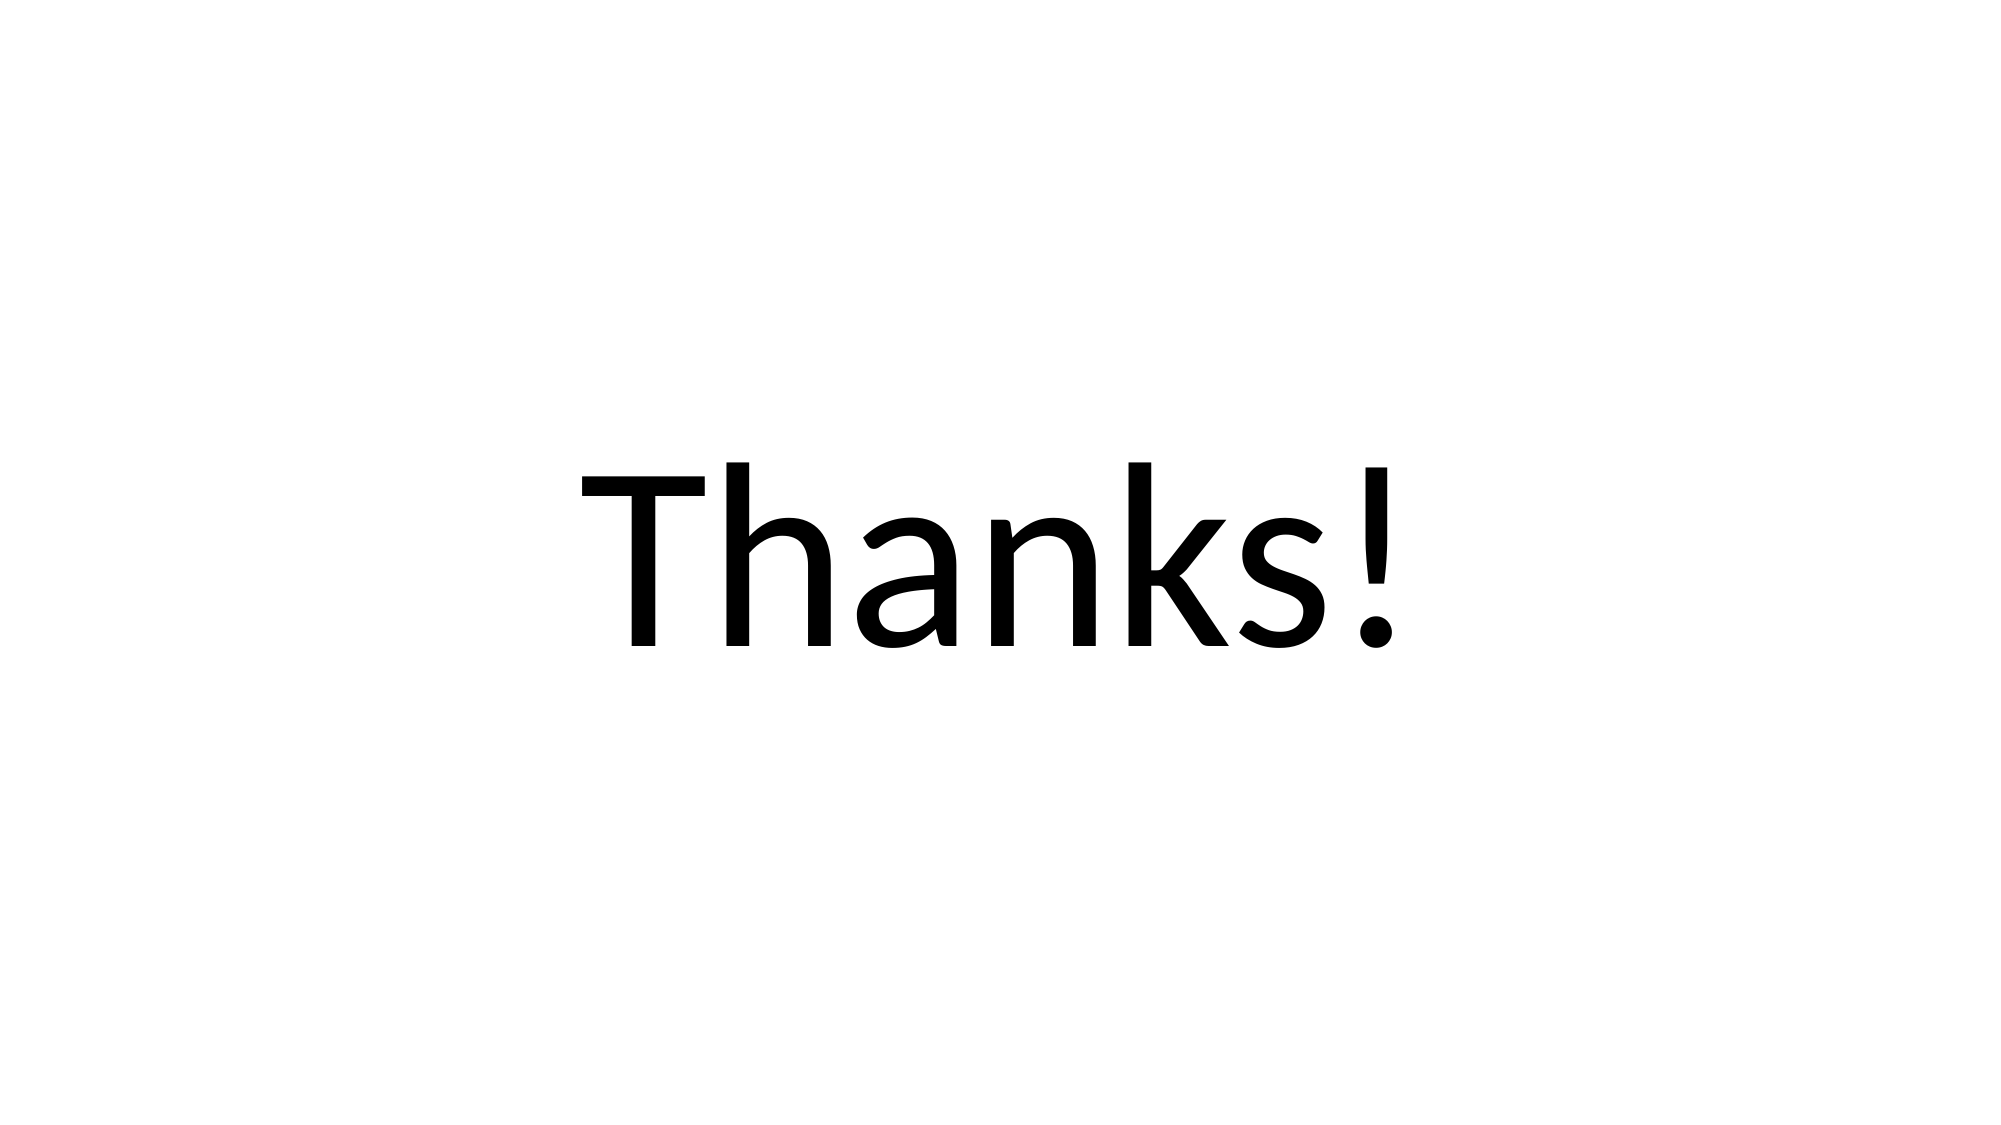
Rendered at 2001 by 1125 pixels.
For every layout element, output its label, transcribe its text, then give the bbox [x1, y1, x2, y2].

list Thanks! [530, 410, 1470, 715]
